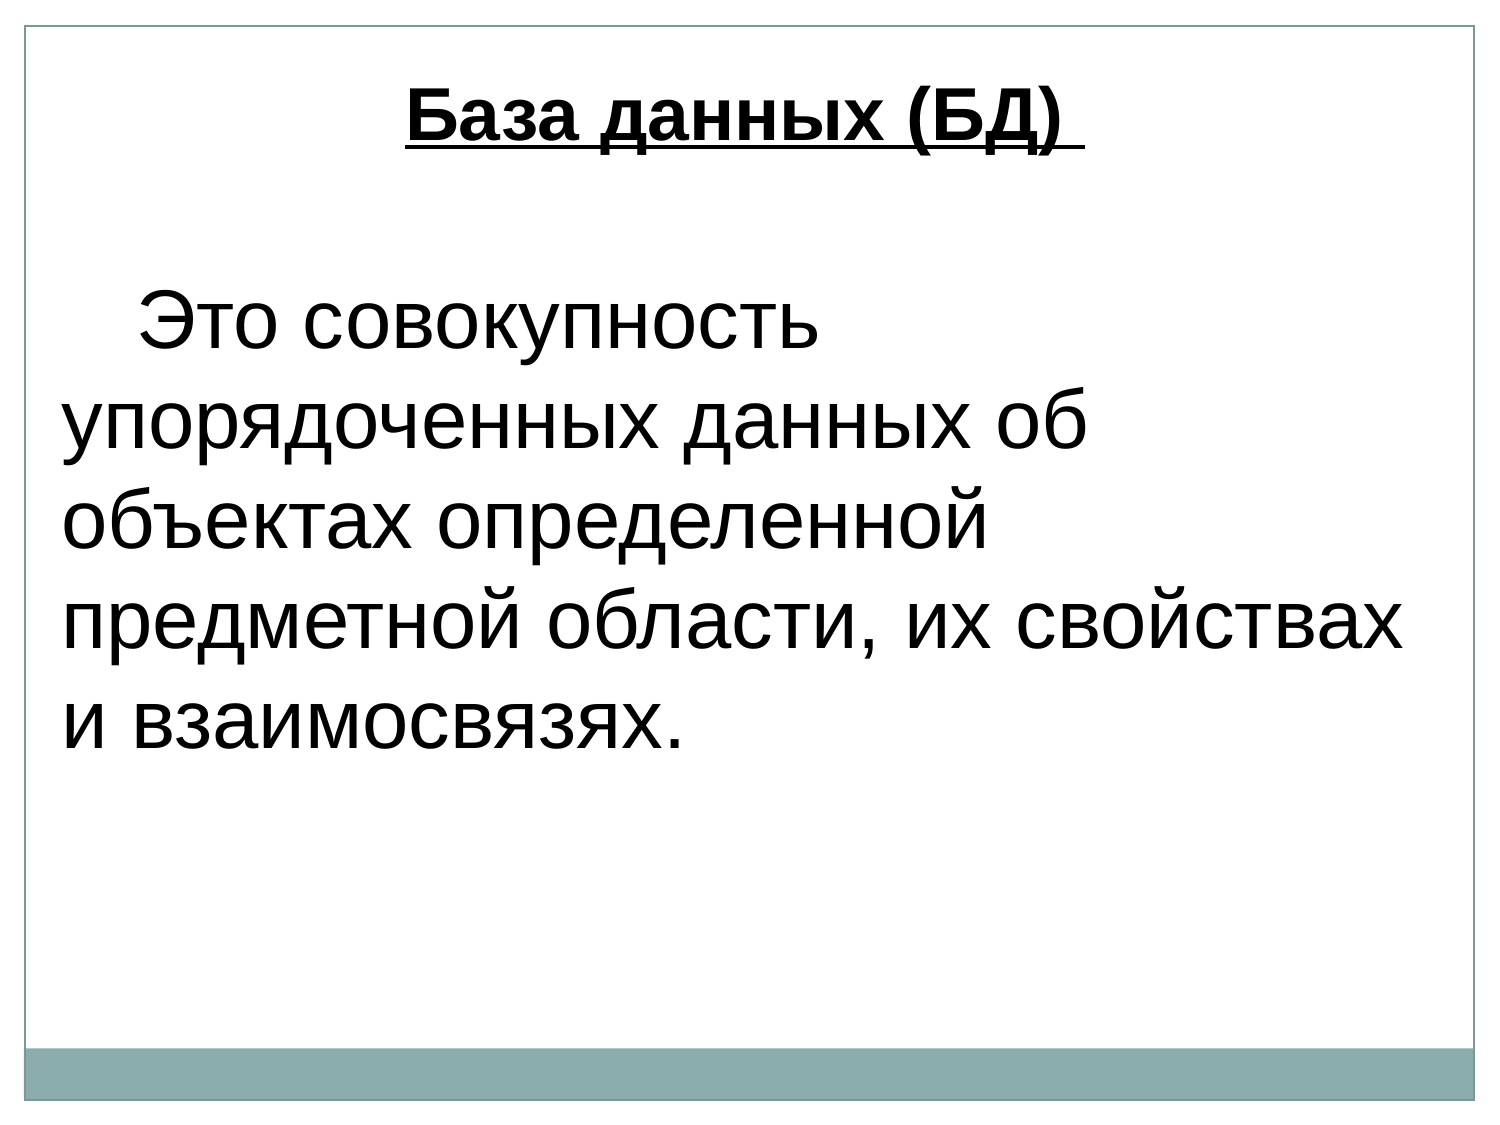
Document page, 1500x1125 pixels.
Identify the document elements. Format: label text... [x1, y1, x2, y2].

text_box Это совокупность упорядоченных данных об объектах определенной предметной области, их свойствах и взаимосвязях. [46, 257, 1442, 773]
text_box База данных (БД) [390, 58, 1100, 164]
